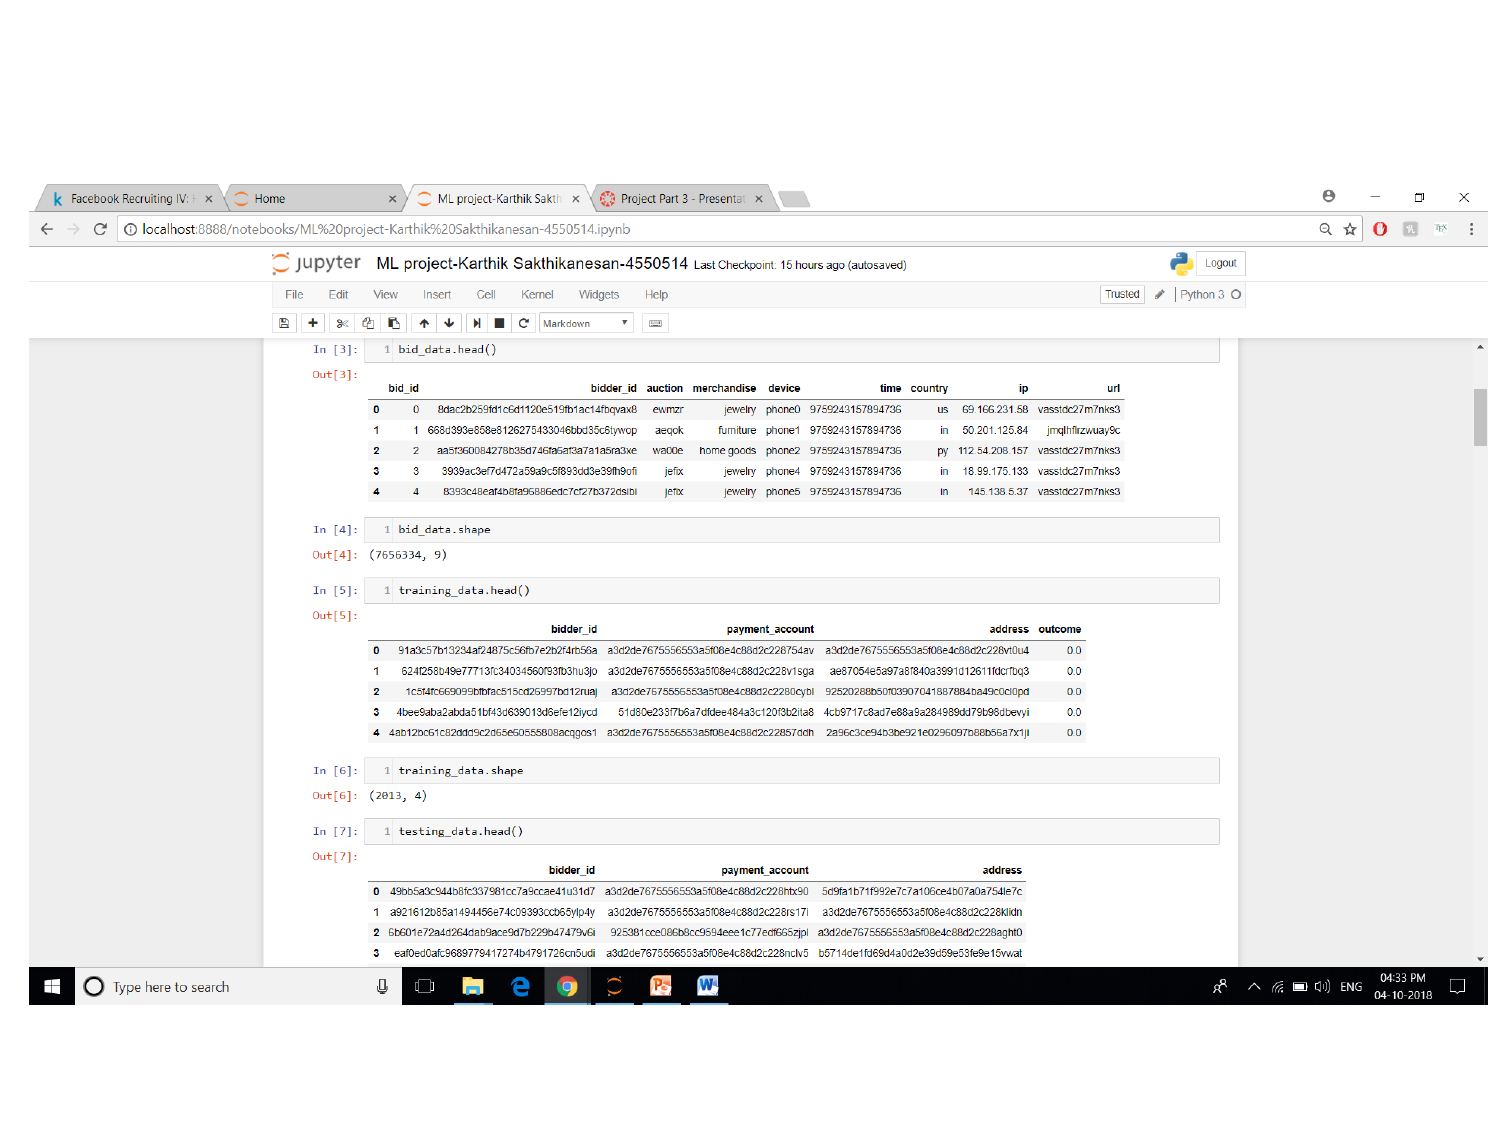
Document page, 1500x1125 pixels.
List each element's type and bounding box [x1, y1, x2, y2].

list [29, 184, 1489, 1006]
